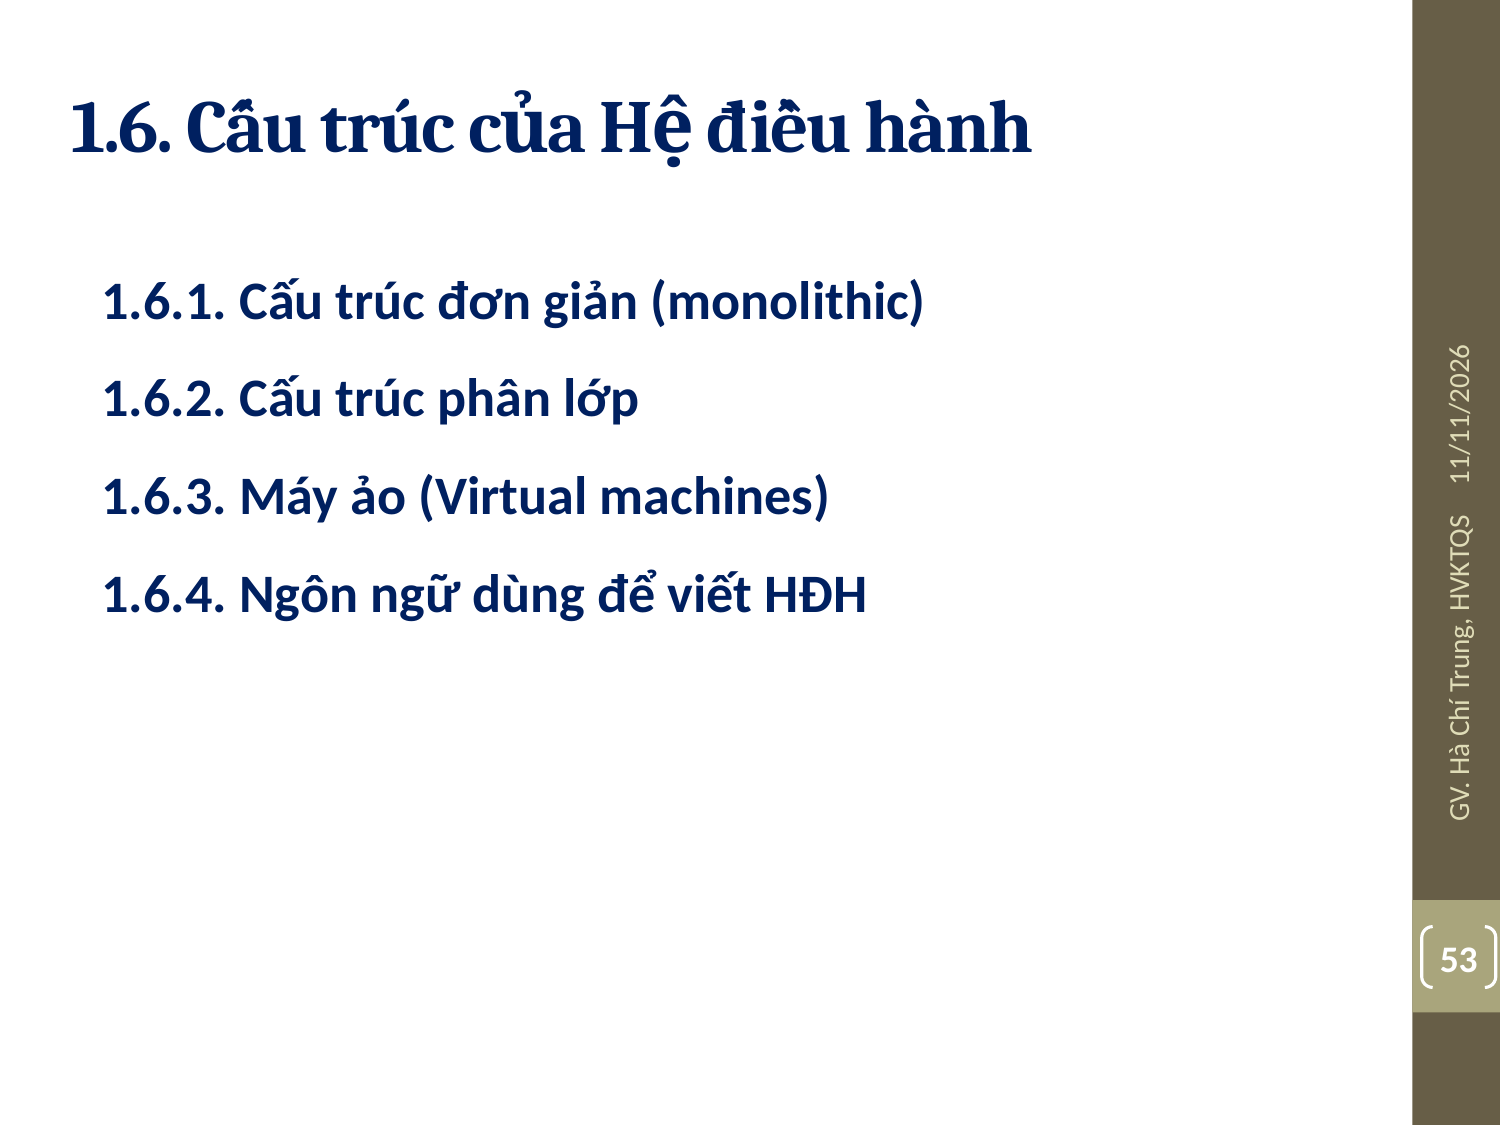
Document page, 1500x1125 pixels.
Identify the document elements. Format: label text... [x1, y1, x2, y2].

list 1.6.1. Cấu trúc đơn giản (monolithic) 1.6.2. Cấu trúc phân lớp 1.6.3. Máy ảo (Virtual machines) 1.6.4. Ngôn ngữ dùng để viết HĐH [37, 224, 1375, 1100]
slide_number 53 [1420, 925, 1498, 990]
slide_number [1427, 100, 1488, 500]
title 1.6. Cấu trúc của Hệ điều hành [37, 45, 1375, 200]
footer GV. Hà Chí Trung, HVKTQS [1427, 500, 1488, 889]
